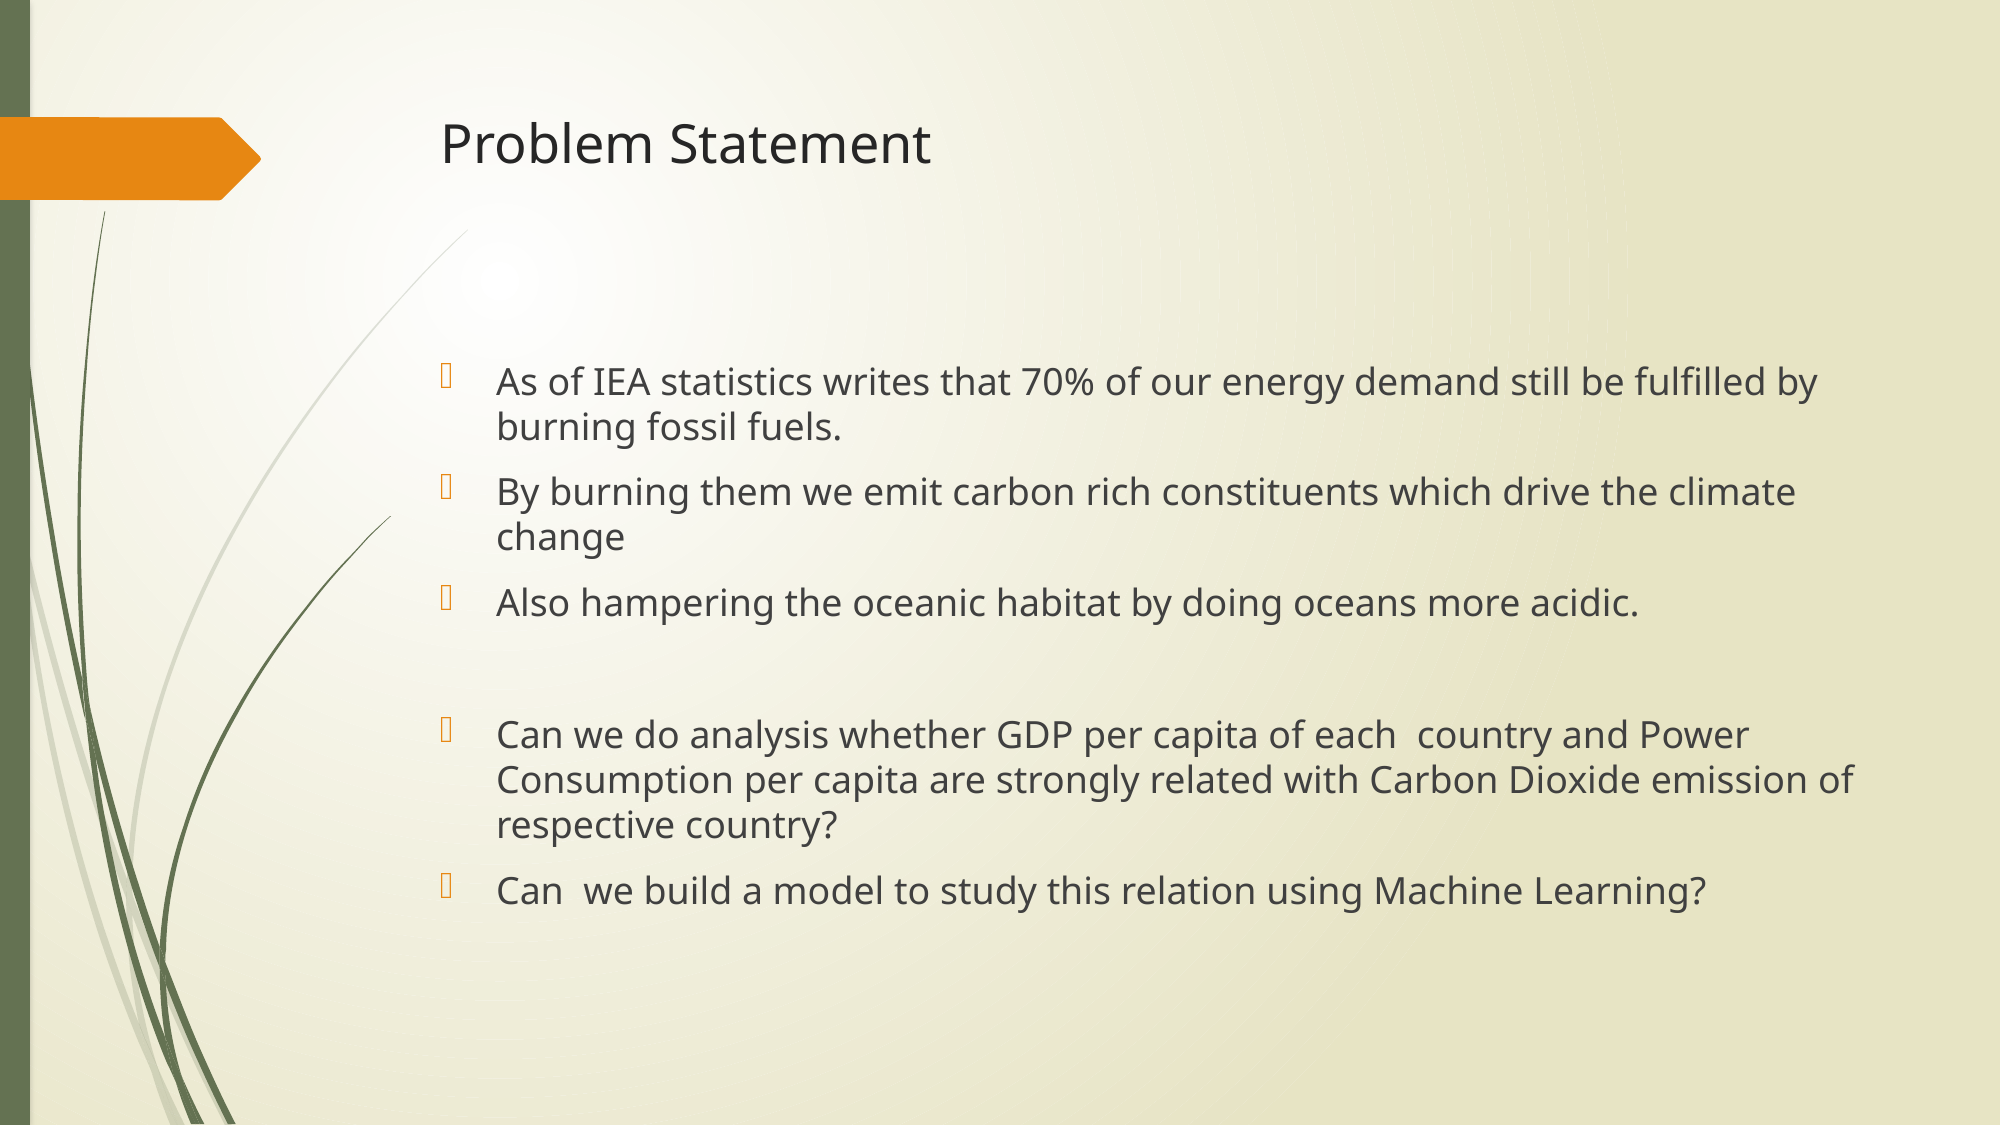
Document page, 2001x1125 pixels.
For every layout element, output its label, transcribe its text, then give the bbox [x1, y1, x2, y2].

title Problem Statement [425, 102, 1888, 313]
list As of IEA statistics writes that 70% of our energy demand still be fulfilled by burning fossil fuels. By burning them we emit carbon rich constituents which drive the climate change Also hampering the oceanic habitat by doing oceans more acidic. Can we do analysis whether GDP per capita of each country and Power Consumption per capita are strongly related with Carbon Dioxide emission of respective country? Can we build a model to study this relation using Machine Learning? [424, 350, 1888, 970]
